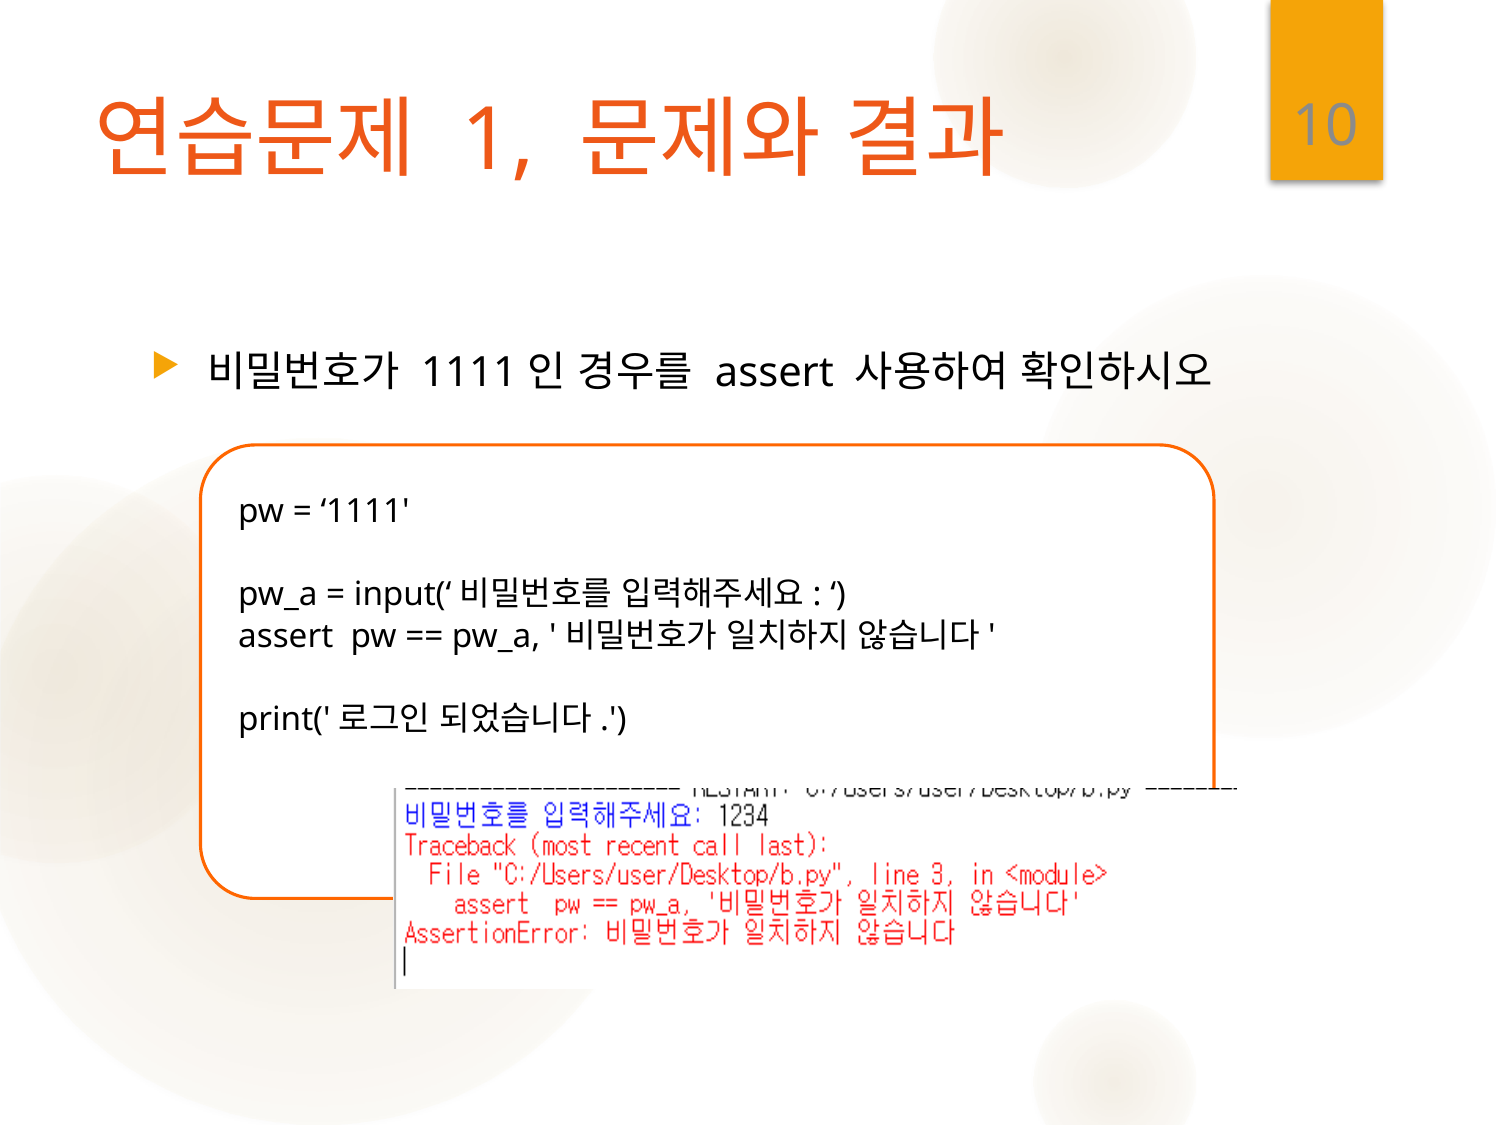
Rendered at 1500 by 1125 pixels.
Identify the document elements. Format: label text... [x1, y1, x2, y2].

text_box [200, 444, 1214, 899]
slide_number 10 [1273, 48, 1378, 175]
title 연습문제 1, 문제와 결과 [79, 74, 1237, 304]
list 비밀번호가 1111인 경우를 assert 사용하여 확인하시오 [135, 336, 1237, 1025]
picture [393, 788, 1237, 989]
text_box pw = ‘1111' pw_a = input(‘비밀번호를 입력해주세요: ‘) assert pw == pw_a, '비밀번호가 일치하지 않습니다' print('로그인 되었습니다.') [223, 479, 1192, 828]
